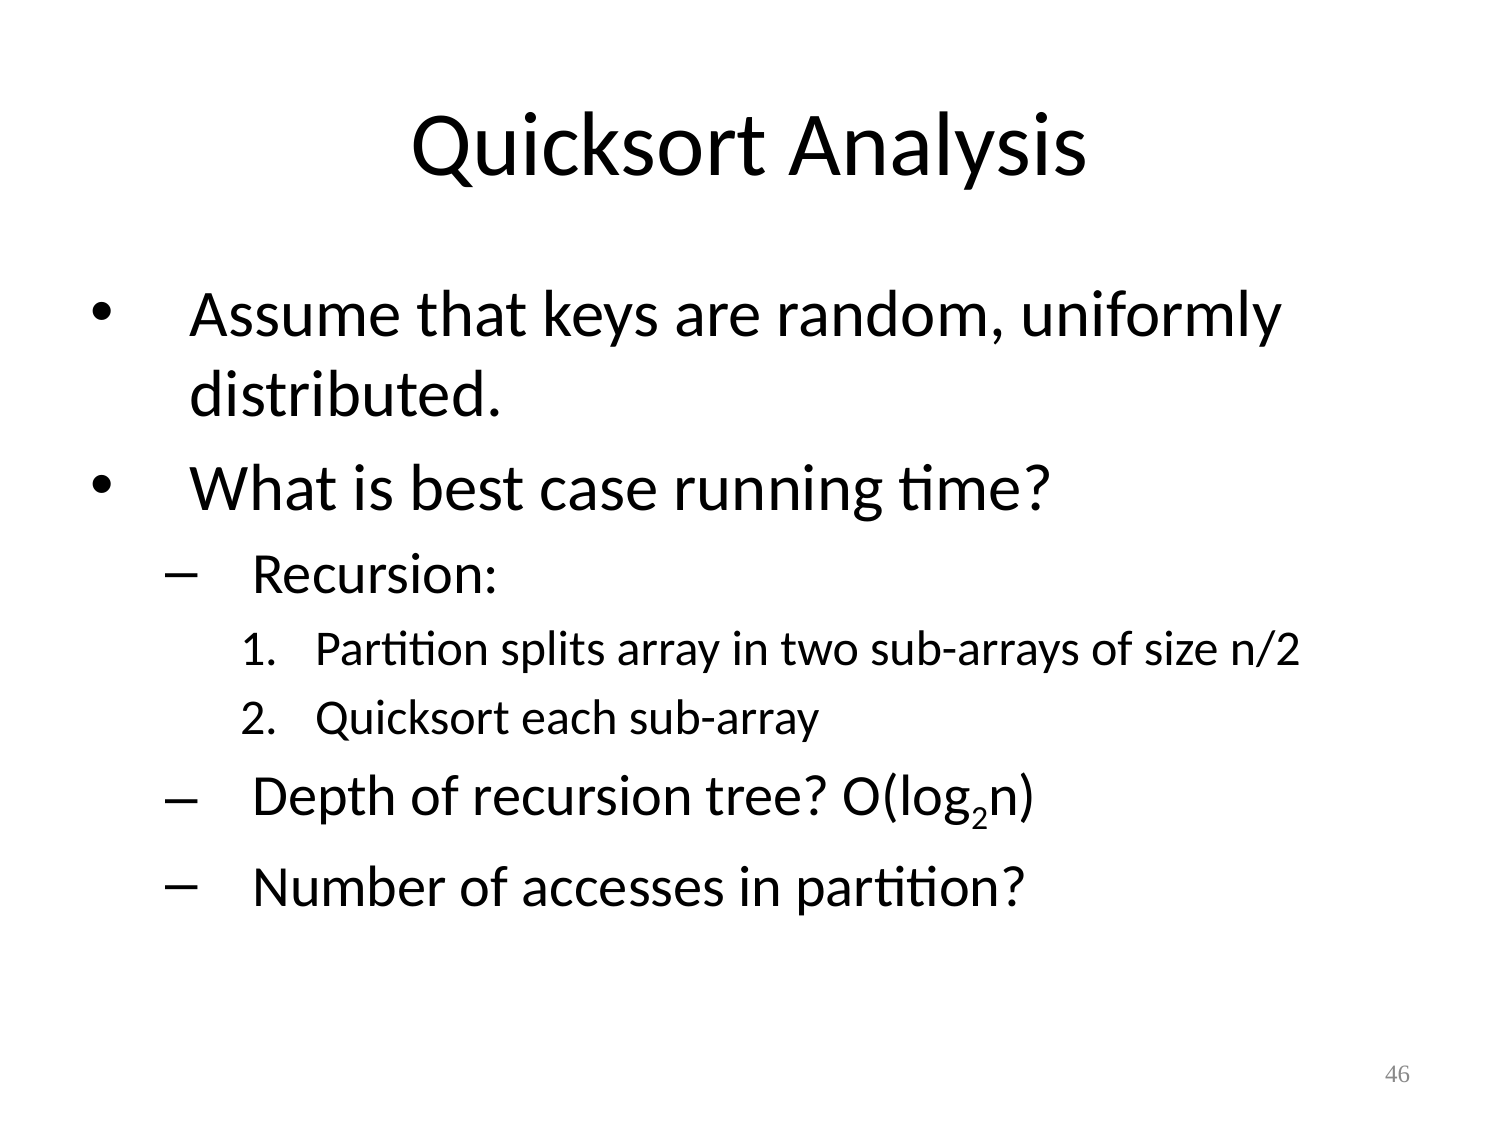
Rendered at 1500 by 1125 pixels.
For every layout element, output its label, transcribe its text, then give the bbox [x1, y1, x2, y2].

list Assume that keys are random, uniformly distributed. What is best case running time? Recursion: Partition splits array in two sub-arrays of size n/2 Quicksort each sub-array Depth of recursion tree? O(log2n) Number of accesses in partition? [75, 262, 1425, 1005]
title Quicksort Analysis [75, 45, 1425, 233]
slide_number 46 [1074, 1042, 1425, 1103]
